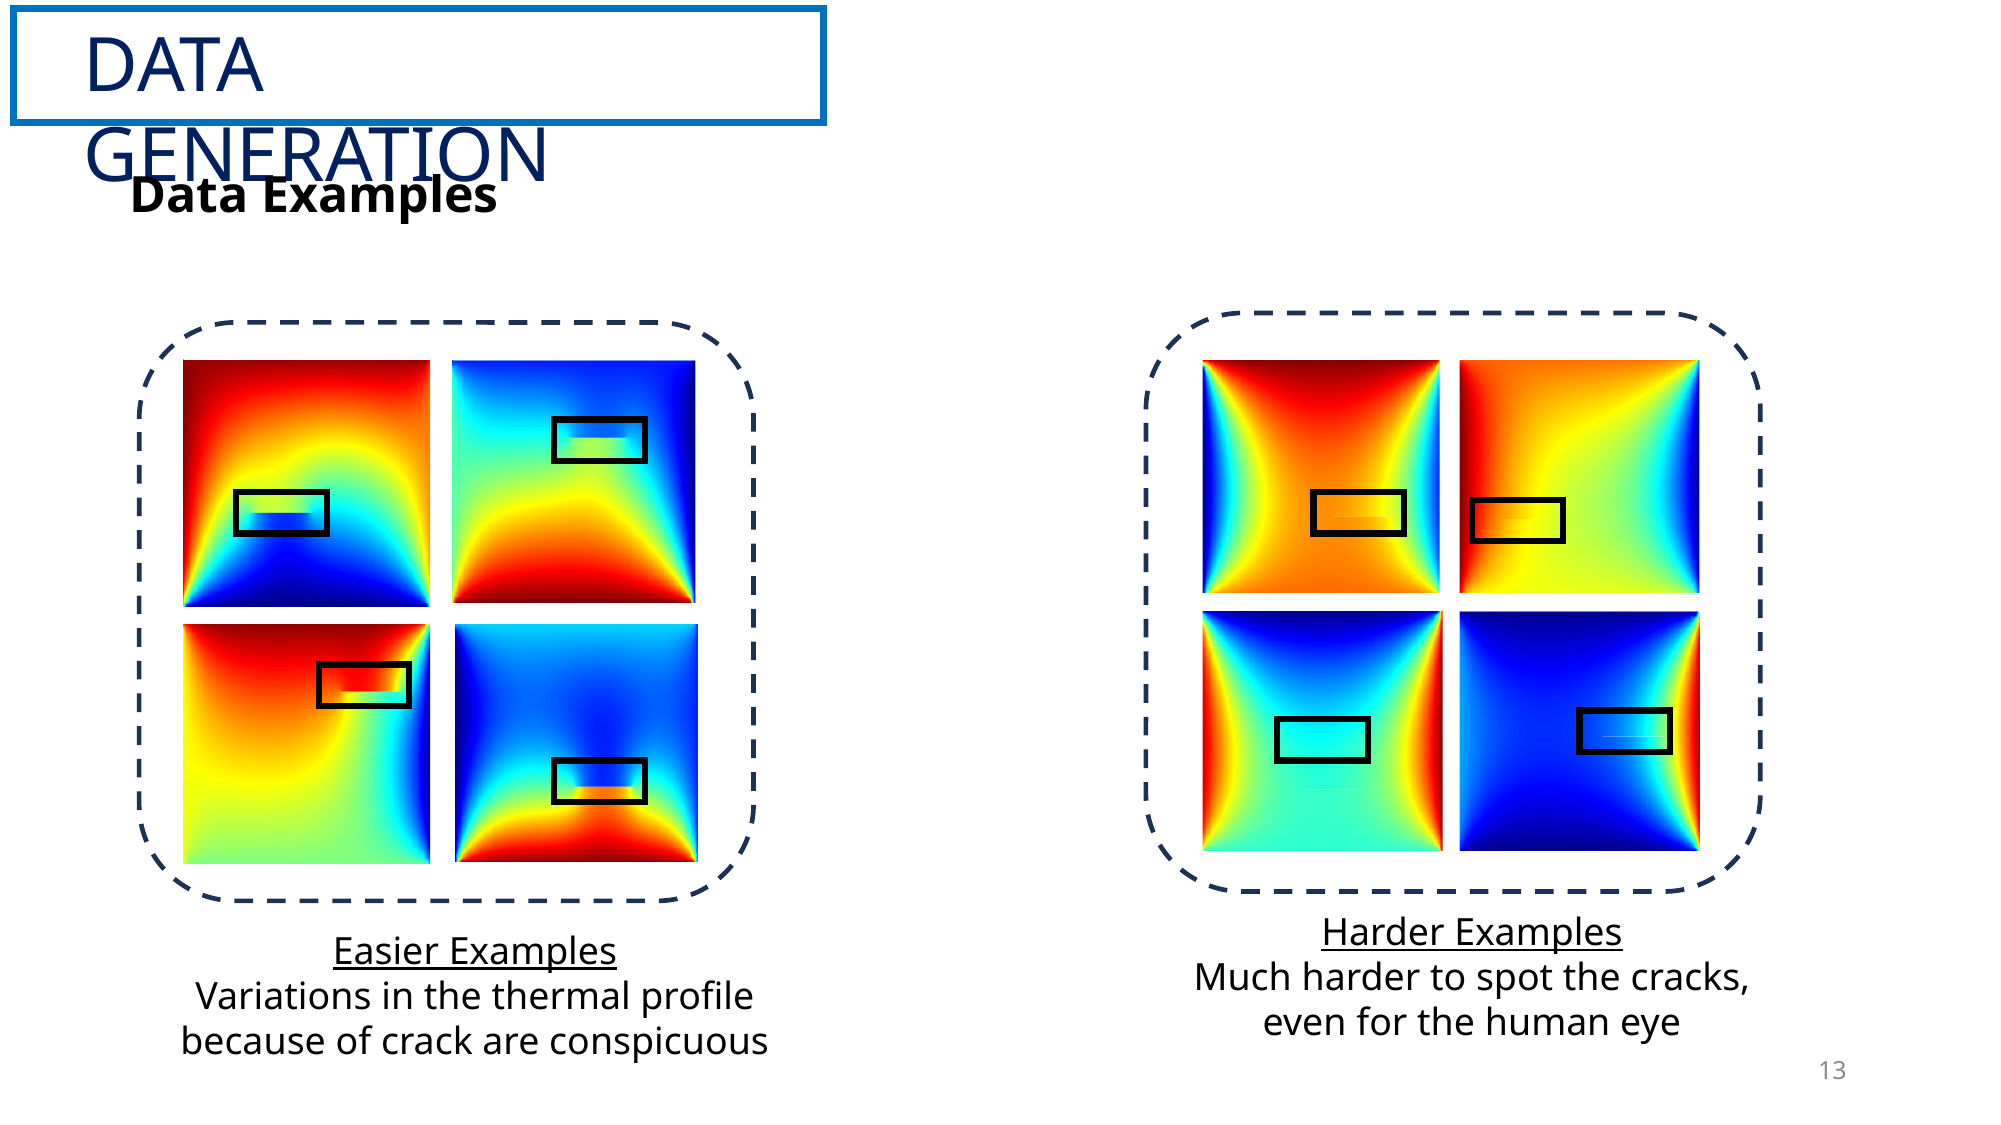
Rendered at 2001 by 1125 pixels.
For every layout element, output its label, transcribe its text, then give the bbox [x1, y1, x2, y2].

text_box Data Examples [114, 155, 566, 340]
text_box [1144, 311, 1762, 893]
picture [451, 360, 696, 603]
text_box [138, 321, 755, 902]
picture [1459, 611, 1700, 851]
text_box [12, 7, 825, 124]
text_box Easier Examples Variations in the thermal profile because of crack are conspicuous [158, 919, 793, 1070]
picture [1430, 392, 1440, 573]
text_box DATA GENERATION [69, 124, 754, 204]
picture [1202, 611, 1443, 851]
text_box Harder Examples Much harder to spot the cracks, even for the human eye [1155, 900, 1790, 1051]
picture [183, 624, 431, 864]
picture [454, 624, 698, 862]
picture [183, 357, 431, 607]
picture [1202, 360, 1440, 593]
picture [1459, 360, 1700, 593]
slide_number 13 [1411, 1041, 1862, 1102]
